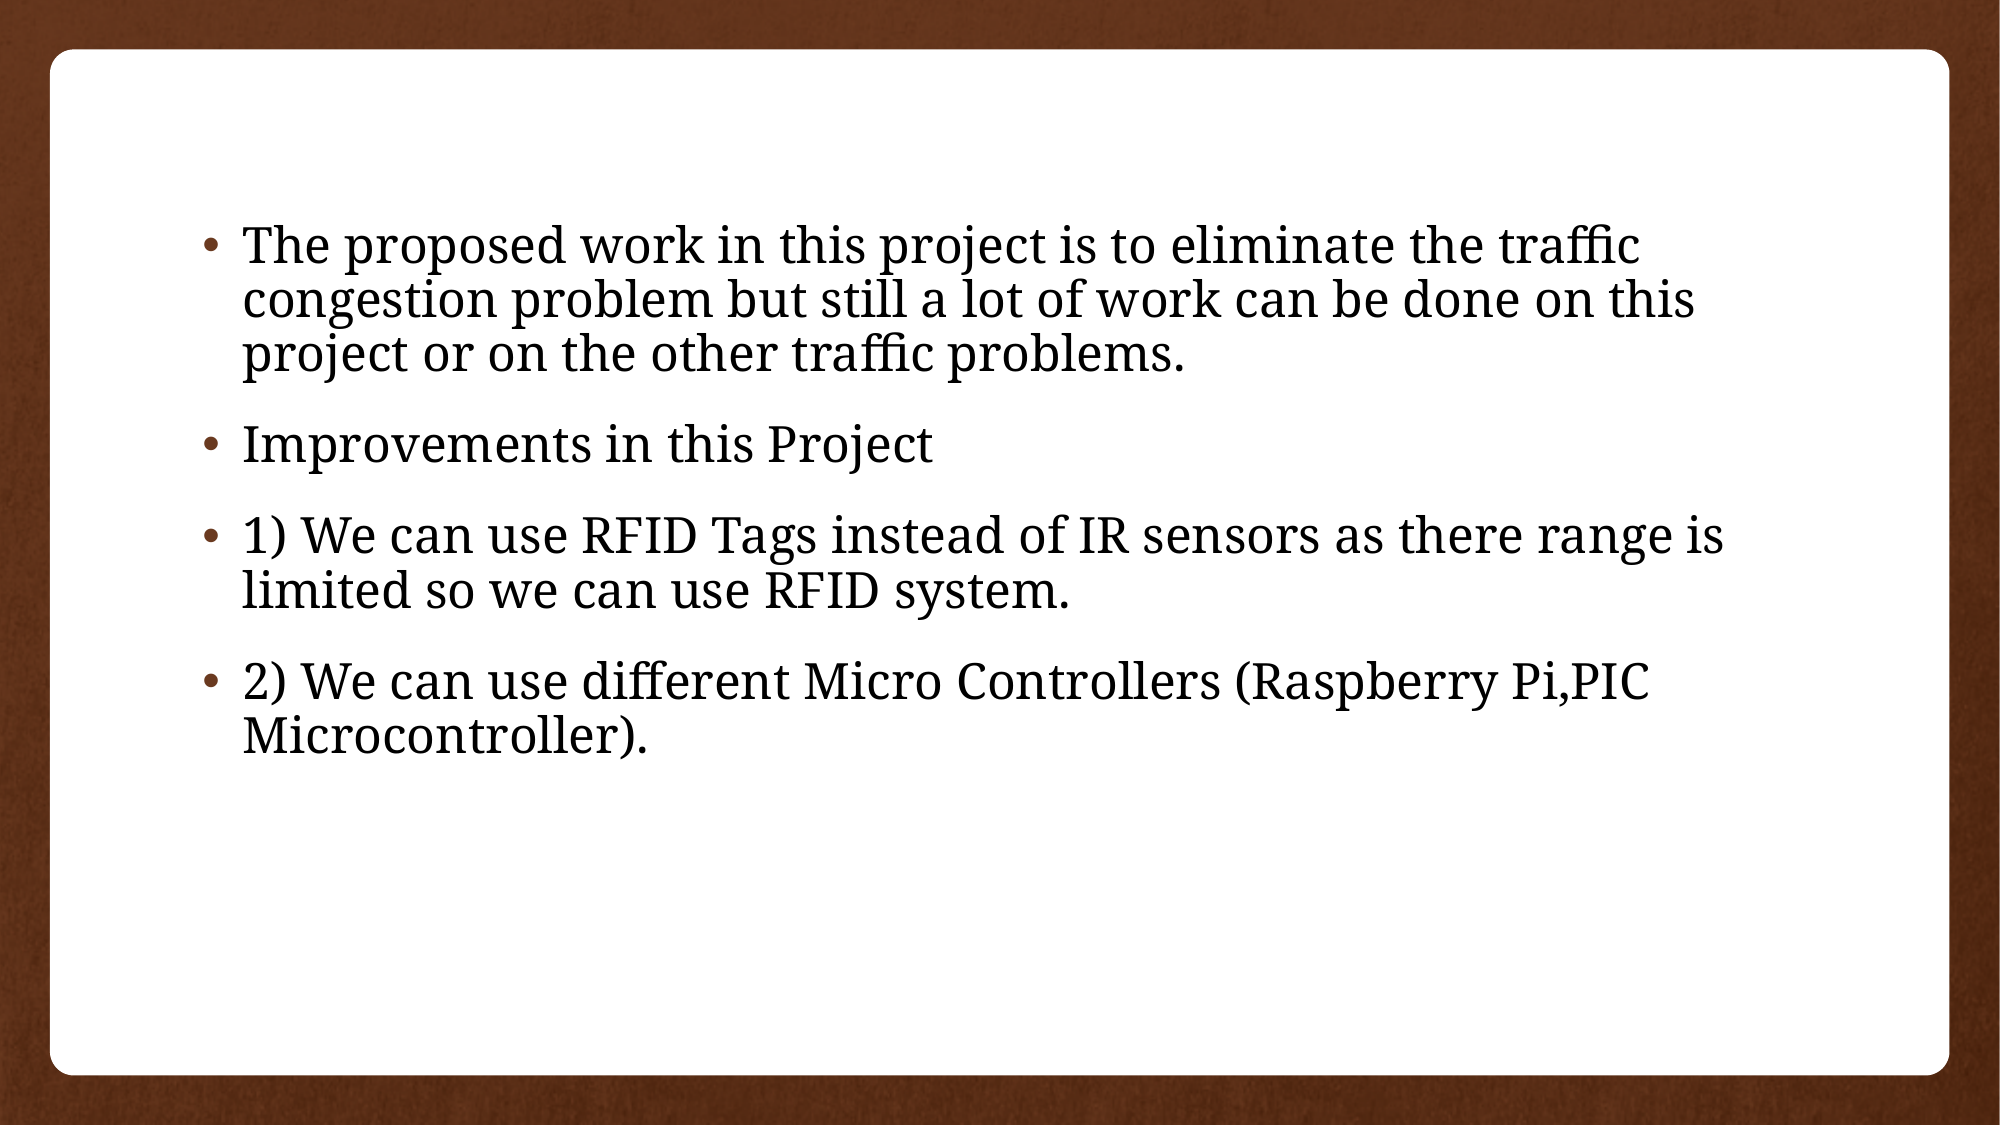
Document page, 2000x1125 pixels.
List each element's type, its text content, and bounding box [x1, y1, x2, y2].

list The proposed work in this project is to eliminate the traffic congestion problem but still a lot of work can be done on this project or on the other traffic problems. Improvements in this Project 1) We can use RFID Tags instead of IR sensors as there range is limited so we can use RFID system. 2) We can use different Micro Controllers (Raspberry Pi,PIC Microcontroller). [187, 212, 1787, 913]
